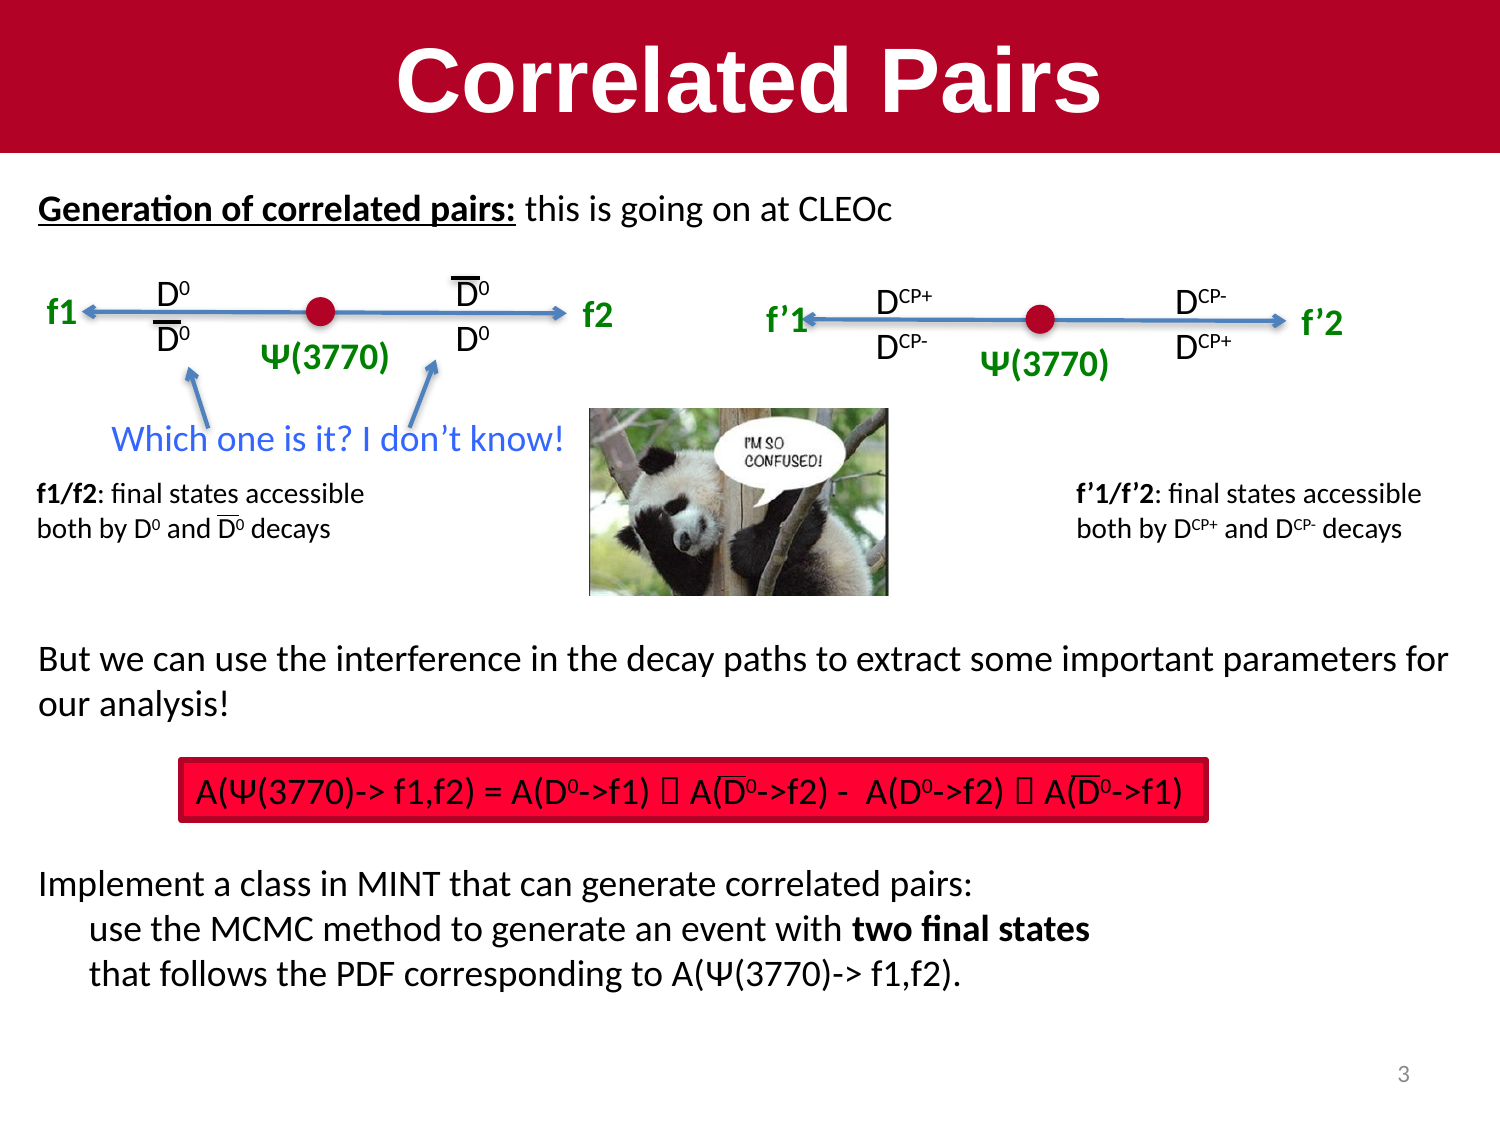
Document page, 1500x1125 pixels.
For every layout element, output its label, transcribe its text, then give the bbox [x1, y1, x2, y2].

text_box DCP- DCP+ [1160, 330, 1255, 375]
slide_number 3 [1074, 1042, 1425, 1103]
text_box D0 D0 [141, 322, 236, 367]
text_box f’1 [751, 287, 832, 347]
text_box A(Ψ(3770)-> f1,f2) = A(D0->f1)  A(D0->f2) - A(D0->f2)  A(D0->f1) [180, 759, 1206, 820]
text_box f1/f2: final states accessible both by D0 and D0 decays [21, 467, 386, 552]
text_box Ψ(3770) [245, 324, 430, 384]
text_box D0 D0 [440, 261, 535, 310]
text_box Ψ(3770) [965, 331, 1150, 392]
text_box D0 D0 [141, 261, 236, 310]
text_box DCP- DCP+ [1160, 269, 1255, 317]
picture [589, 408, 890, 596]
title Correlated Pairs [75, 13, 1425, 154]
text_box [409, 359, 436, 428]
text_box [188, 367, 209, 429]
text_box Generation of correlated pairs: this is going on at CLEOc But we can use the interference in the decay paths to extract some important parameters for our analysis! Implement a class in MINT that can generate correlated pairs: use the MCMC method to generate an event with two final states that follows the PDF corresponding to A(Ψ(3770)-> f1,f2). [23, 154, 1479, 1047]
text_box f’1/f’2: final states accessible both by DCP+ and DCP- decays [1061, 467, 1457, 552]
text_box Which one is it? I don’t know! [96, 406, 590, 467]
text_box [801, 318, 1287, 322]
text_box f’2 [1286, 290, 1363, 351]
text_box f1 [31, 279, 97, 340]
text_box [306, 297, 335, 310]
text_box DCP+ DCP- [861, 330, 956, 375]
text_box D0 D0 [440, 322, 535, 367]
text_box [1025, 304, 1055, 317]
text_box DCP+ DCP- [861, 269, 956, 317]
text_box f2 [567, 282, 635, 343]
